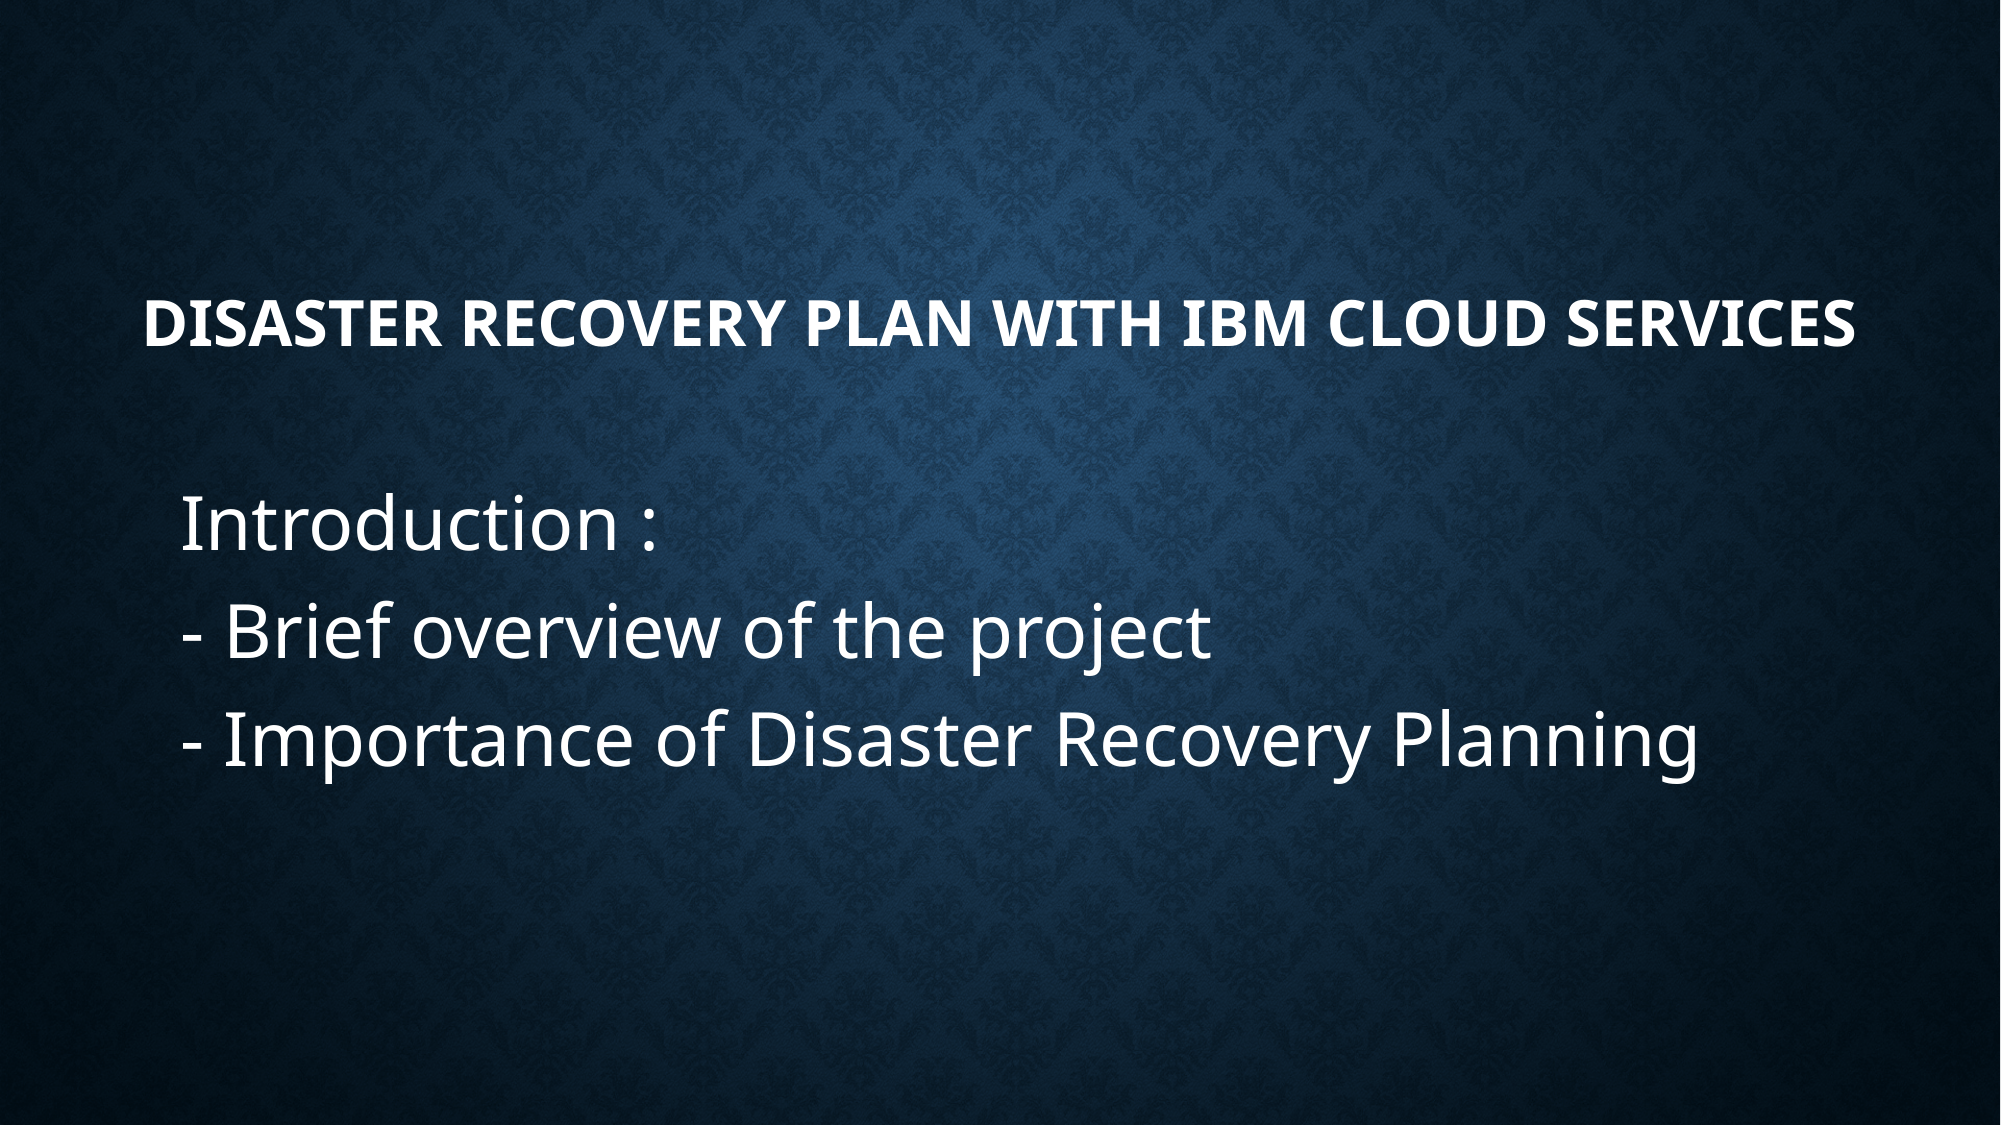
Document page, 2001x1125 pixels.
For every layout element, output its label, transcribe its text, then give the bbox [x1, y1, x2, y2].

title Disaster Recovery Plan with IBM Cloud Services [101, 82, 1899, 368]
subtitle Introduction : - Brief overview of the project - Importance of Disaster Recovery Planning [165, 450, 1739, 863]
